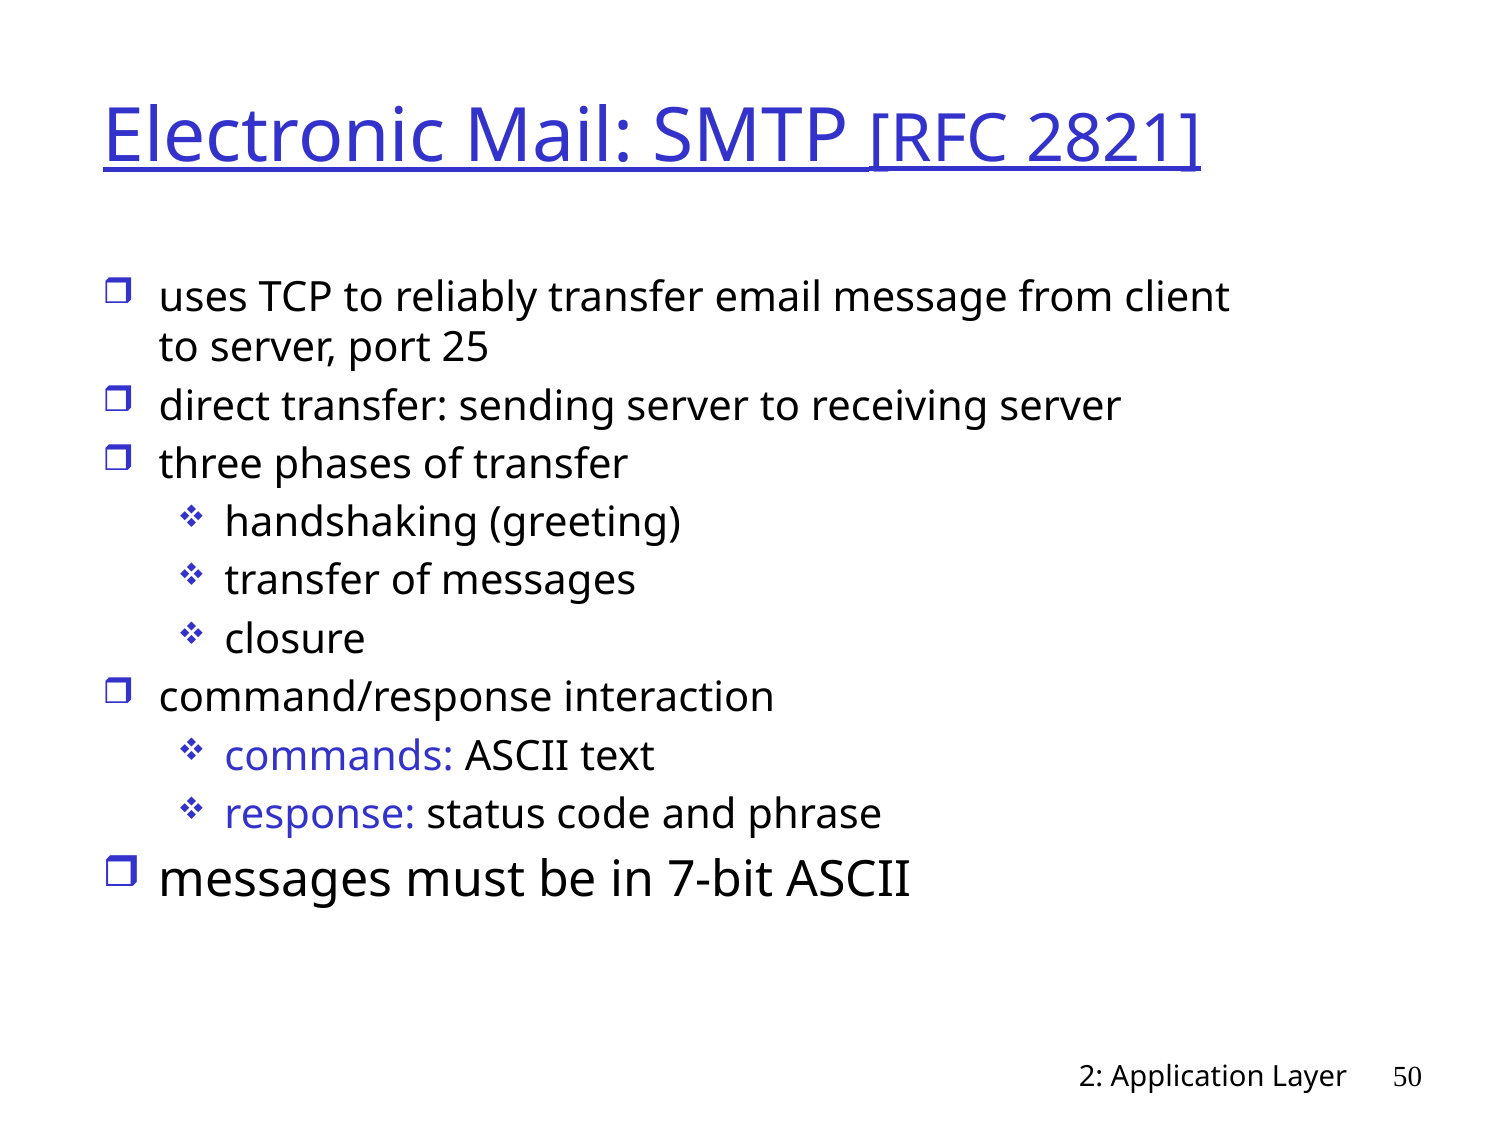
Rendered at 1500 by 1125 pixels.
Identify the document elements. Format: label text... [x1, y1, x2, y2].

list uses TCP to reliably transfer email message from client to server, port 25 direct transfer: sending server to receiving server three phases of transfer handshaking (greeting) transfer of messages closure command/response interaction commands: ASCII text response: status code and phrase messages must be in 7-bit ASCII [87, 262, 1290, 1026]
slide_number 50 [1362, 1049, 1438, 1125]
title Electronic Mail: SMTP [RFC 2821] [87, 37, 1363, 226]
footer 2: Application Layer [887, 1049, 1362, 1125]
